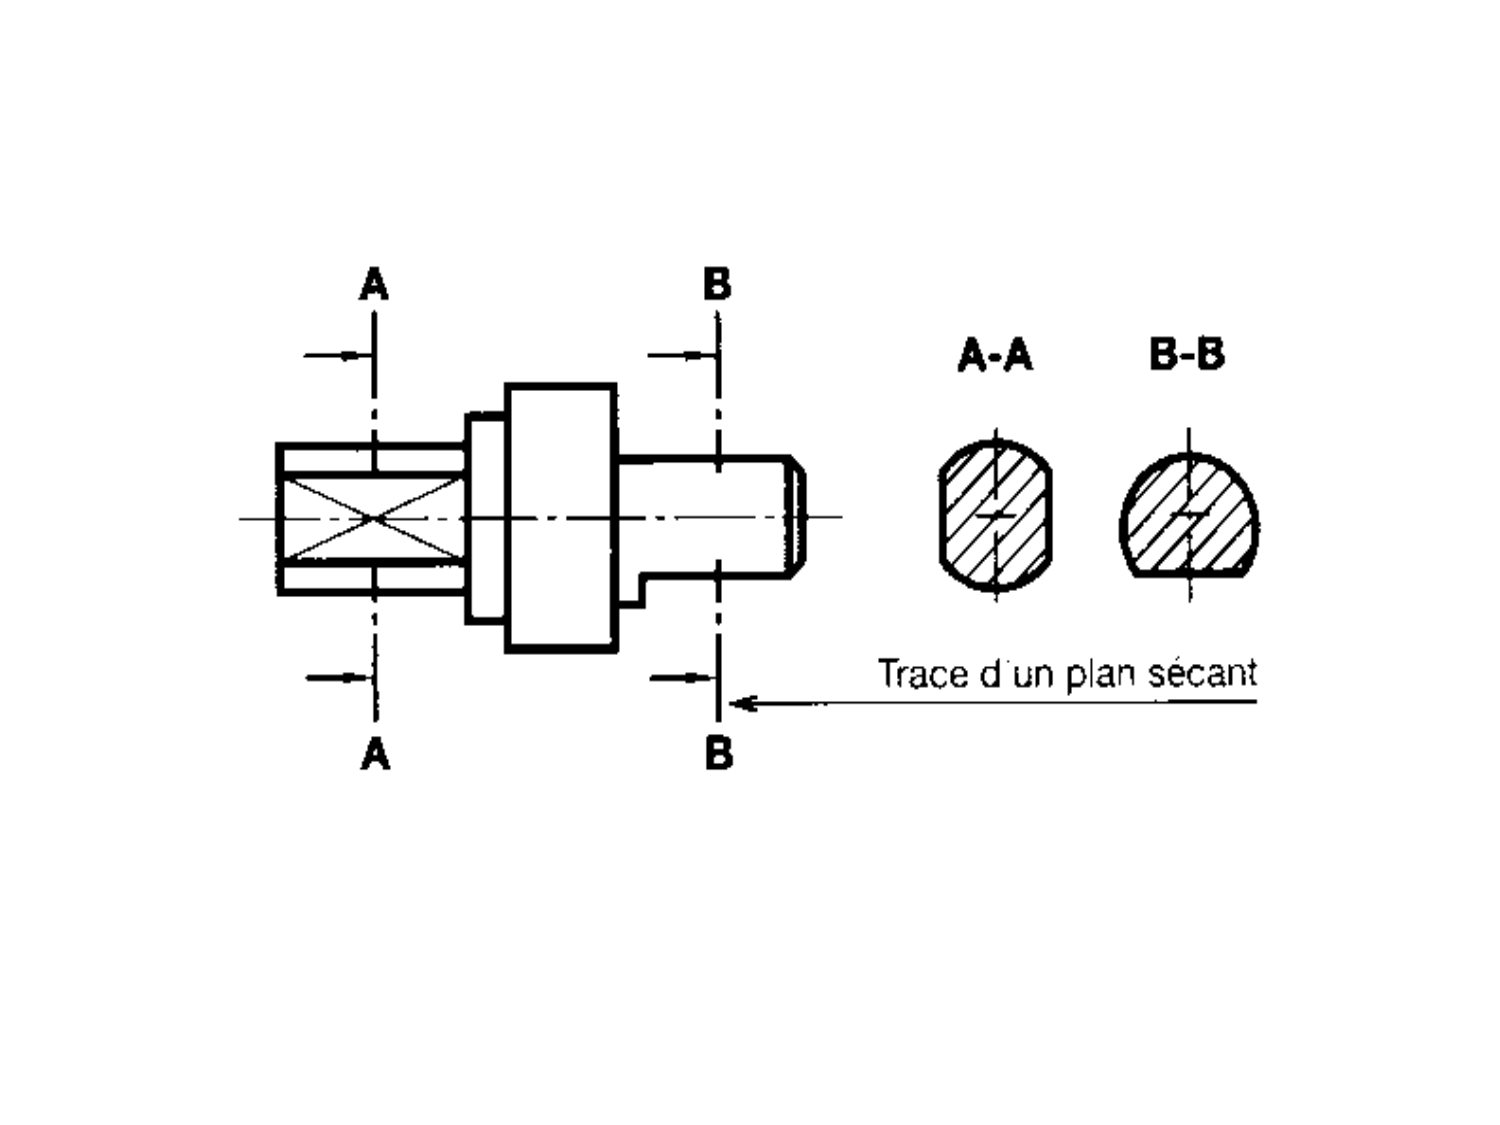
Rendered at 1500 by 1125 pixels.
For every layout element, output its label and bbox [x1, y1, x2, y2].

picture [229, 255, 1282, 799]
